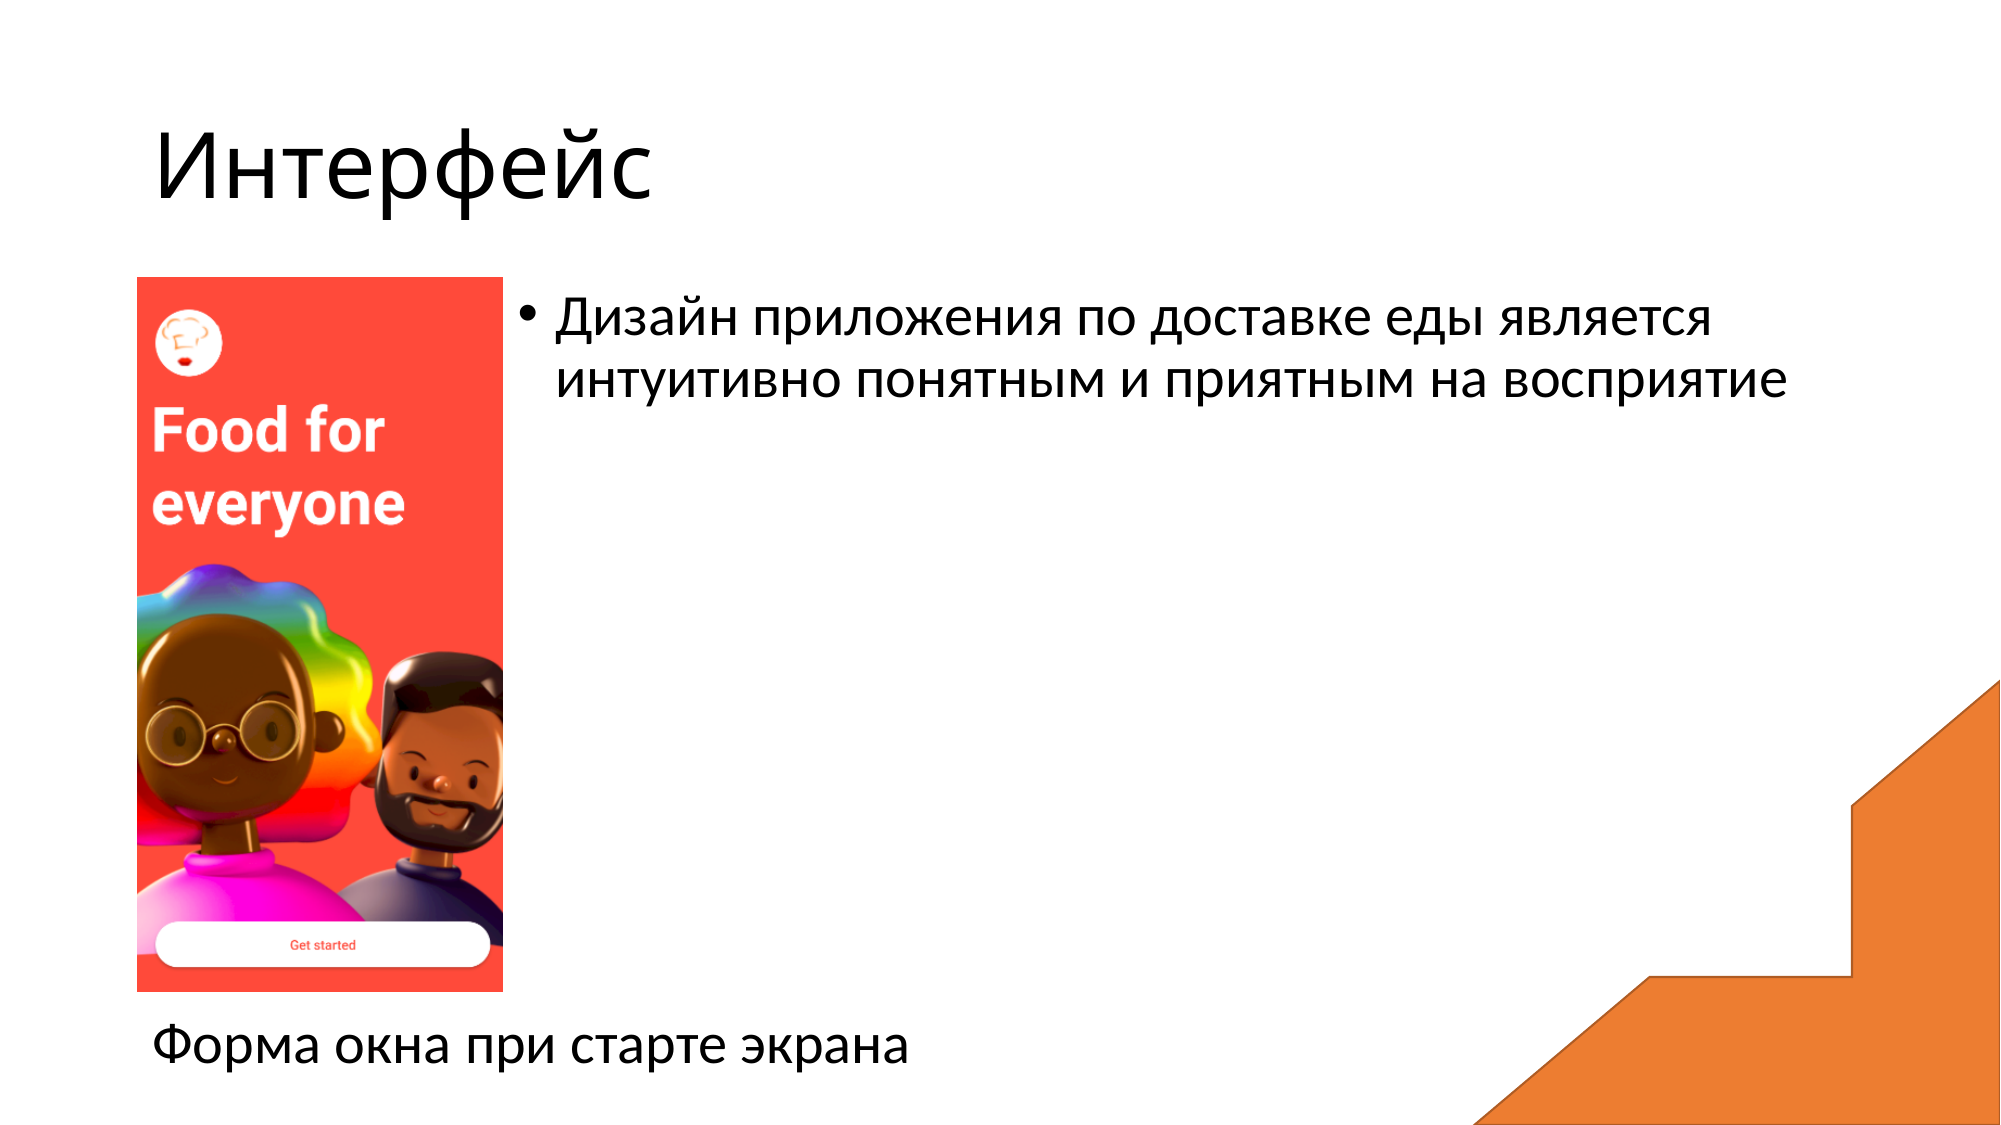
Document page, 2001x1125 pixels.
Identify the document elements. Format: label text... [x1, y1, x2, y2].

text_box Форма окна при старте экрана [137, 1005, 1020, 1125]
text_box Дизайн приложения по доставке еды является интуитивно понятным и приятным на восприятие [503, 277, 1917, 992]
text_box [1472, 679, 2000, 1125]
title Интерфейс [137, 59, 1863, 277]
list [137, 277, 503, 992]
